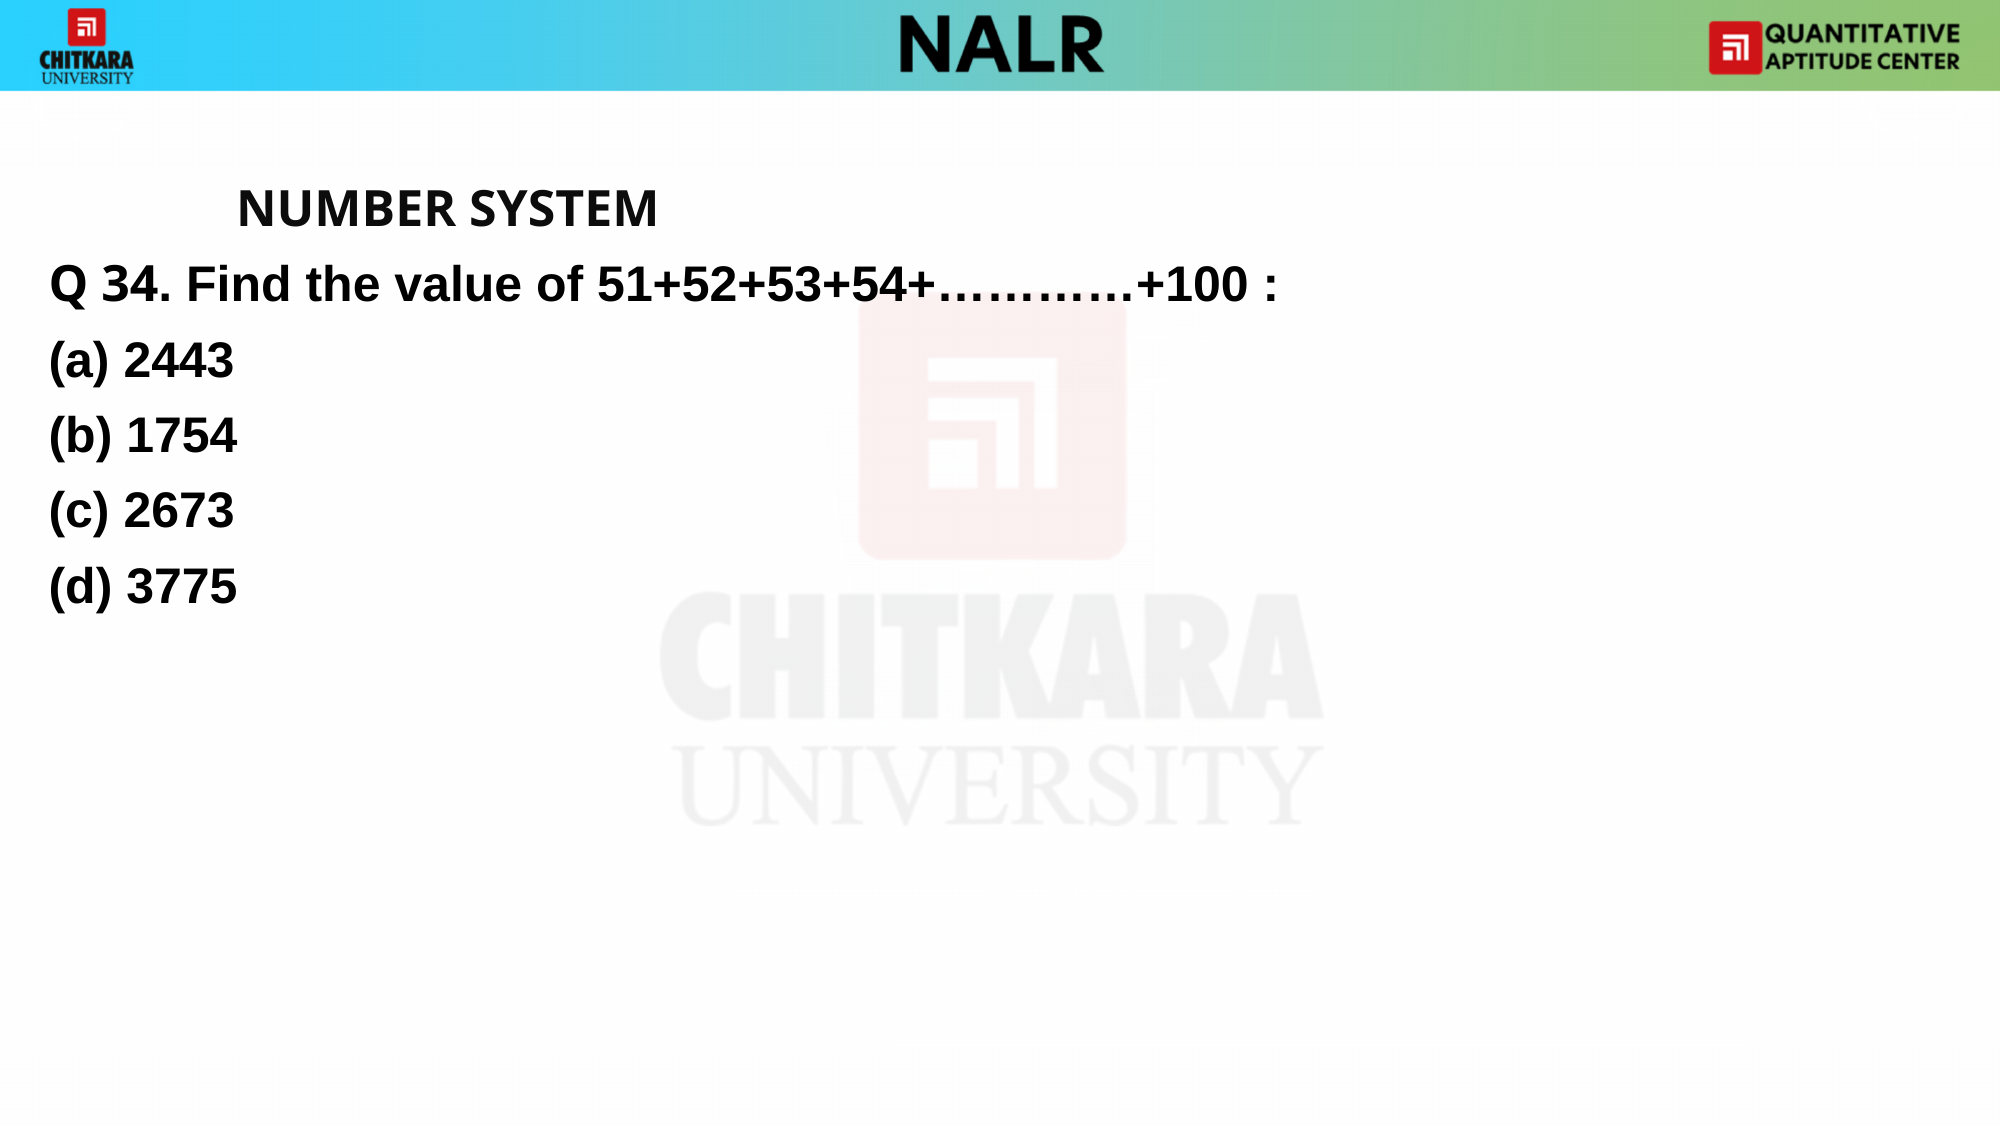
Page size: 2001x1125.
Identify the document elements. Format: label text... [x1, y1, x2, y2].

title [41, 31, 1959, 142]
text_box NUMBER SYSTEM Q 34. Find the value of 51+52+53+54+…………+100 : 2443 (b) 1754 (c) 2673 (d) 3775 [33, 175, 1959, 1053]
picture [0, 0, 2000, 1125]
